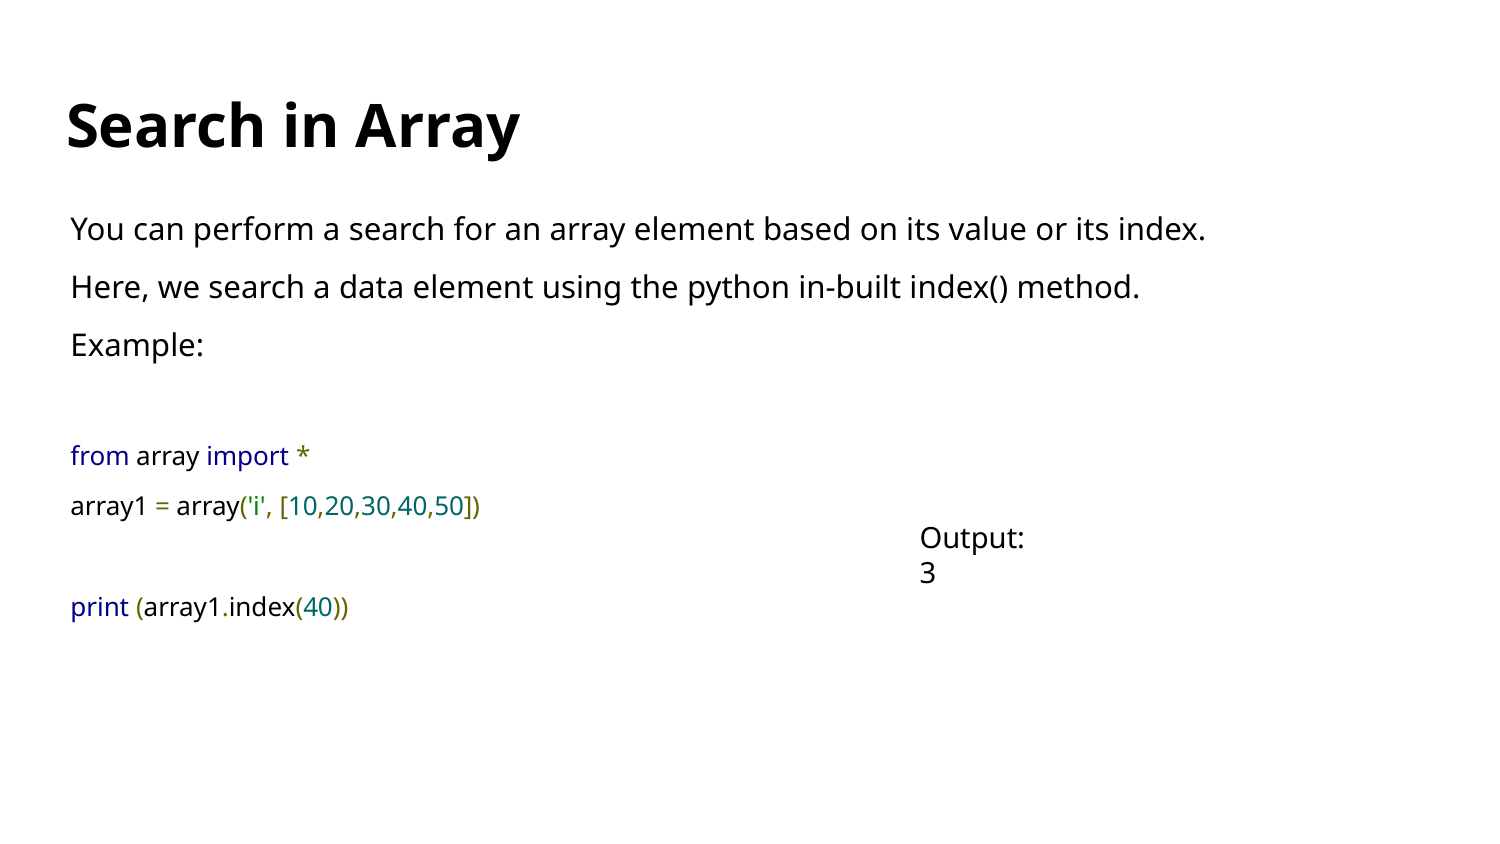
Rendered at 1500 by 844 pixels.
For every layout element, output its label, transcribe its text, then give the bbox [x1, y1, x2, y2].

title Search in Array [51, 72, 1449, 176]
list You can perform a search for an array element based on its value or its index. Here, we search a data element using the python in-built index() method. Example: from array import * array1 = array('i', [10,20,30,40,50]) print (array1.index(40)) [51, 189, 1449, 750]
text_box Output: 3 [904, 504, 1185, 605]
